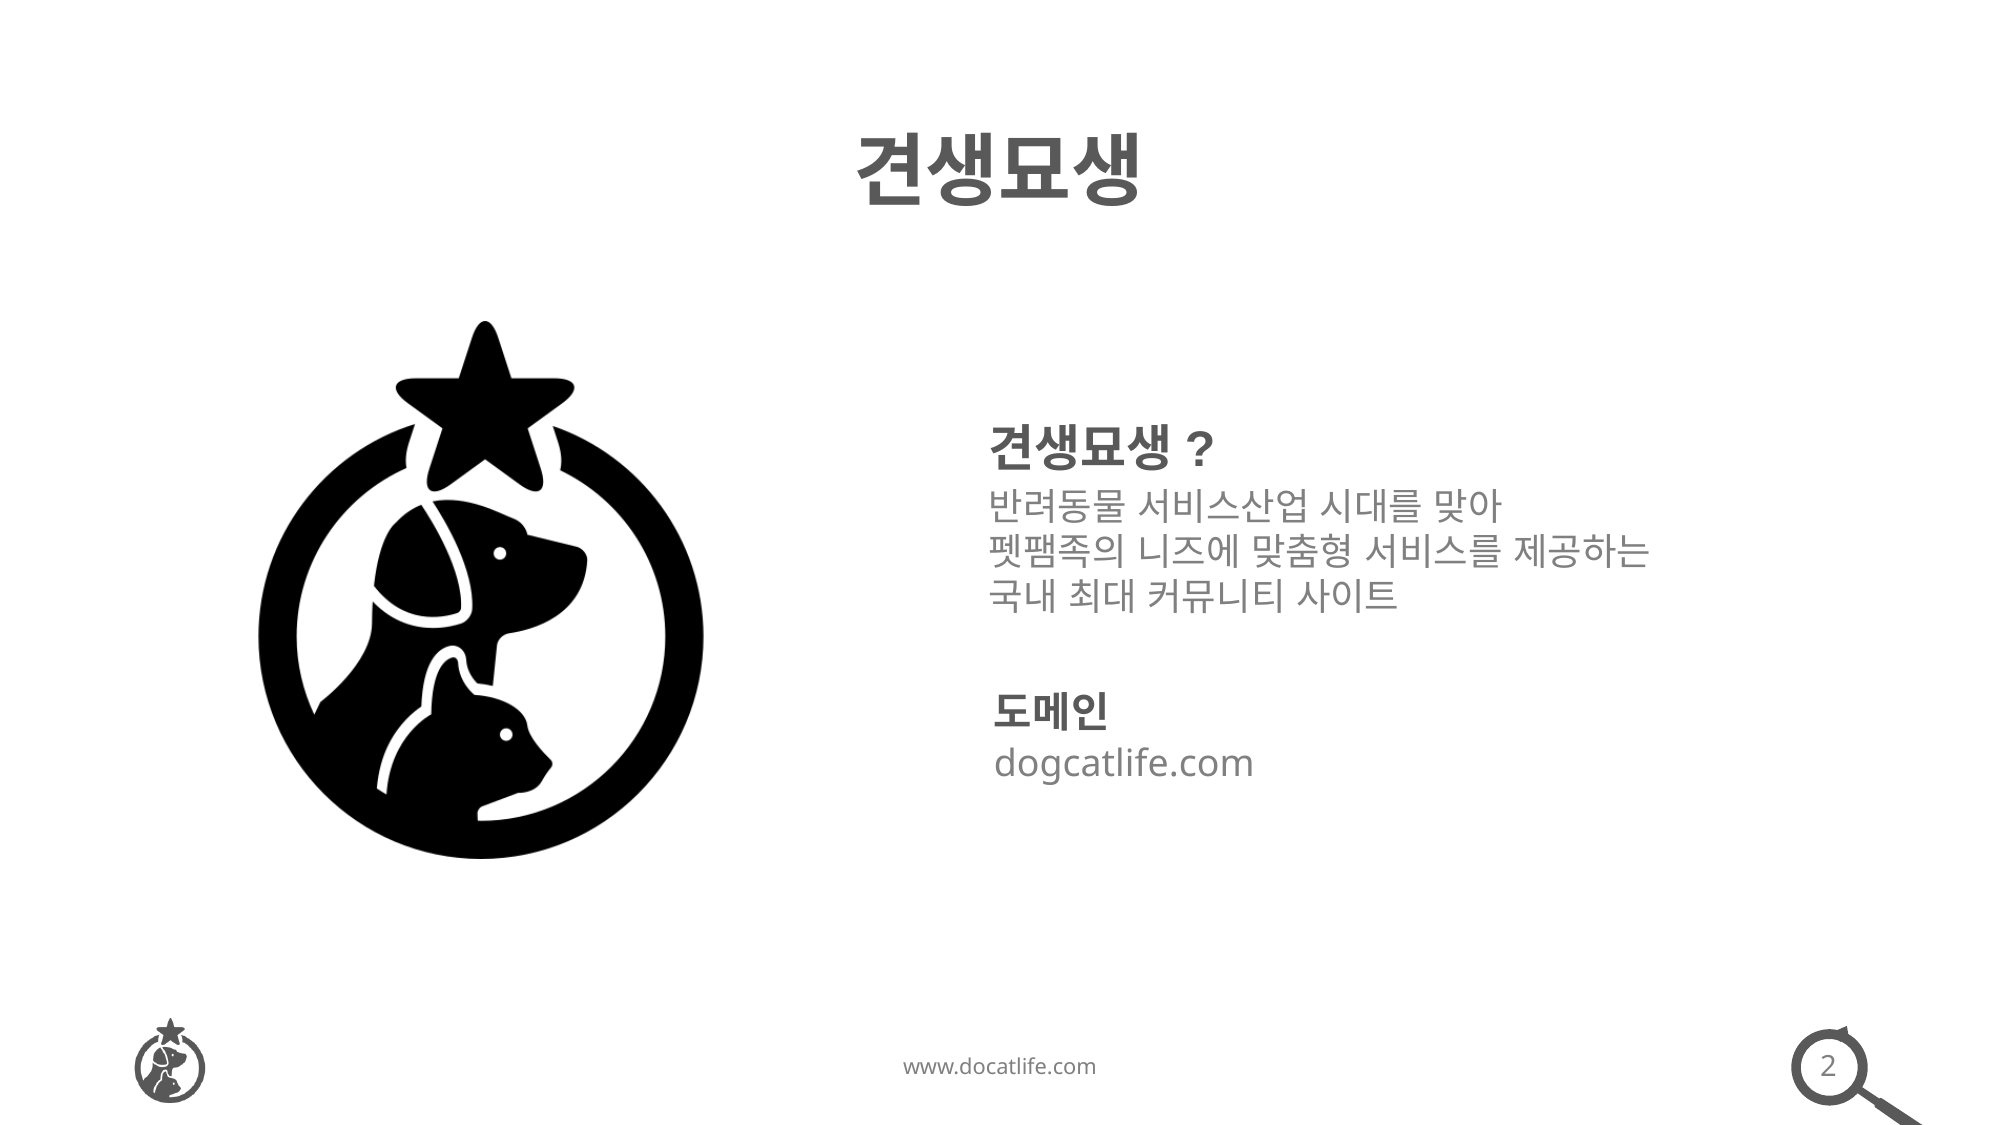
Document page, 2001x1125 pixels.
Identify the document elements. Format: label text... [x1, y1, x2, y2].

text_box 견생묘생 [249, 112, 1750, 235]
text_box 견생묘생? [988, 415, 1304, 476]
picture [212, 321, 750, 859]
text_box dogcatlife.com [993, 739, 1817, 785]
text_box www.docatlife.com [637, 1045, 1363, 1087]
text_box 도메인 [993, 685, 1311, 736]
text_box 반려동물 서비스산업 시대를 맞아 펫팸족의 니즈에 맞춤형 서비스를 제공하는 국내 최대 커뮤니티 사이트 [988, 482, 1808, 618]
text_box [1782, 1019, 1919, 1125]
picture [127, 1018, 212, 1103]
